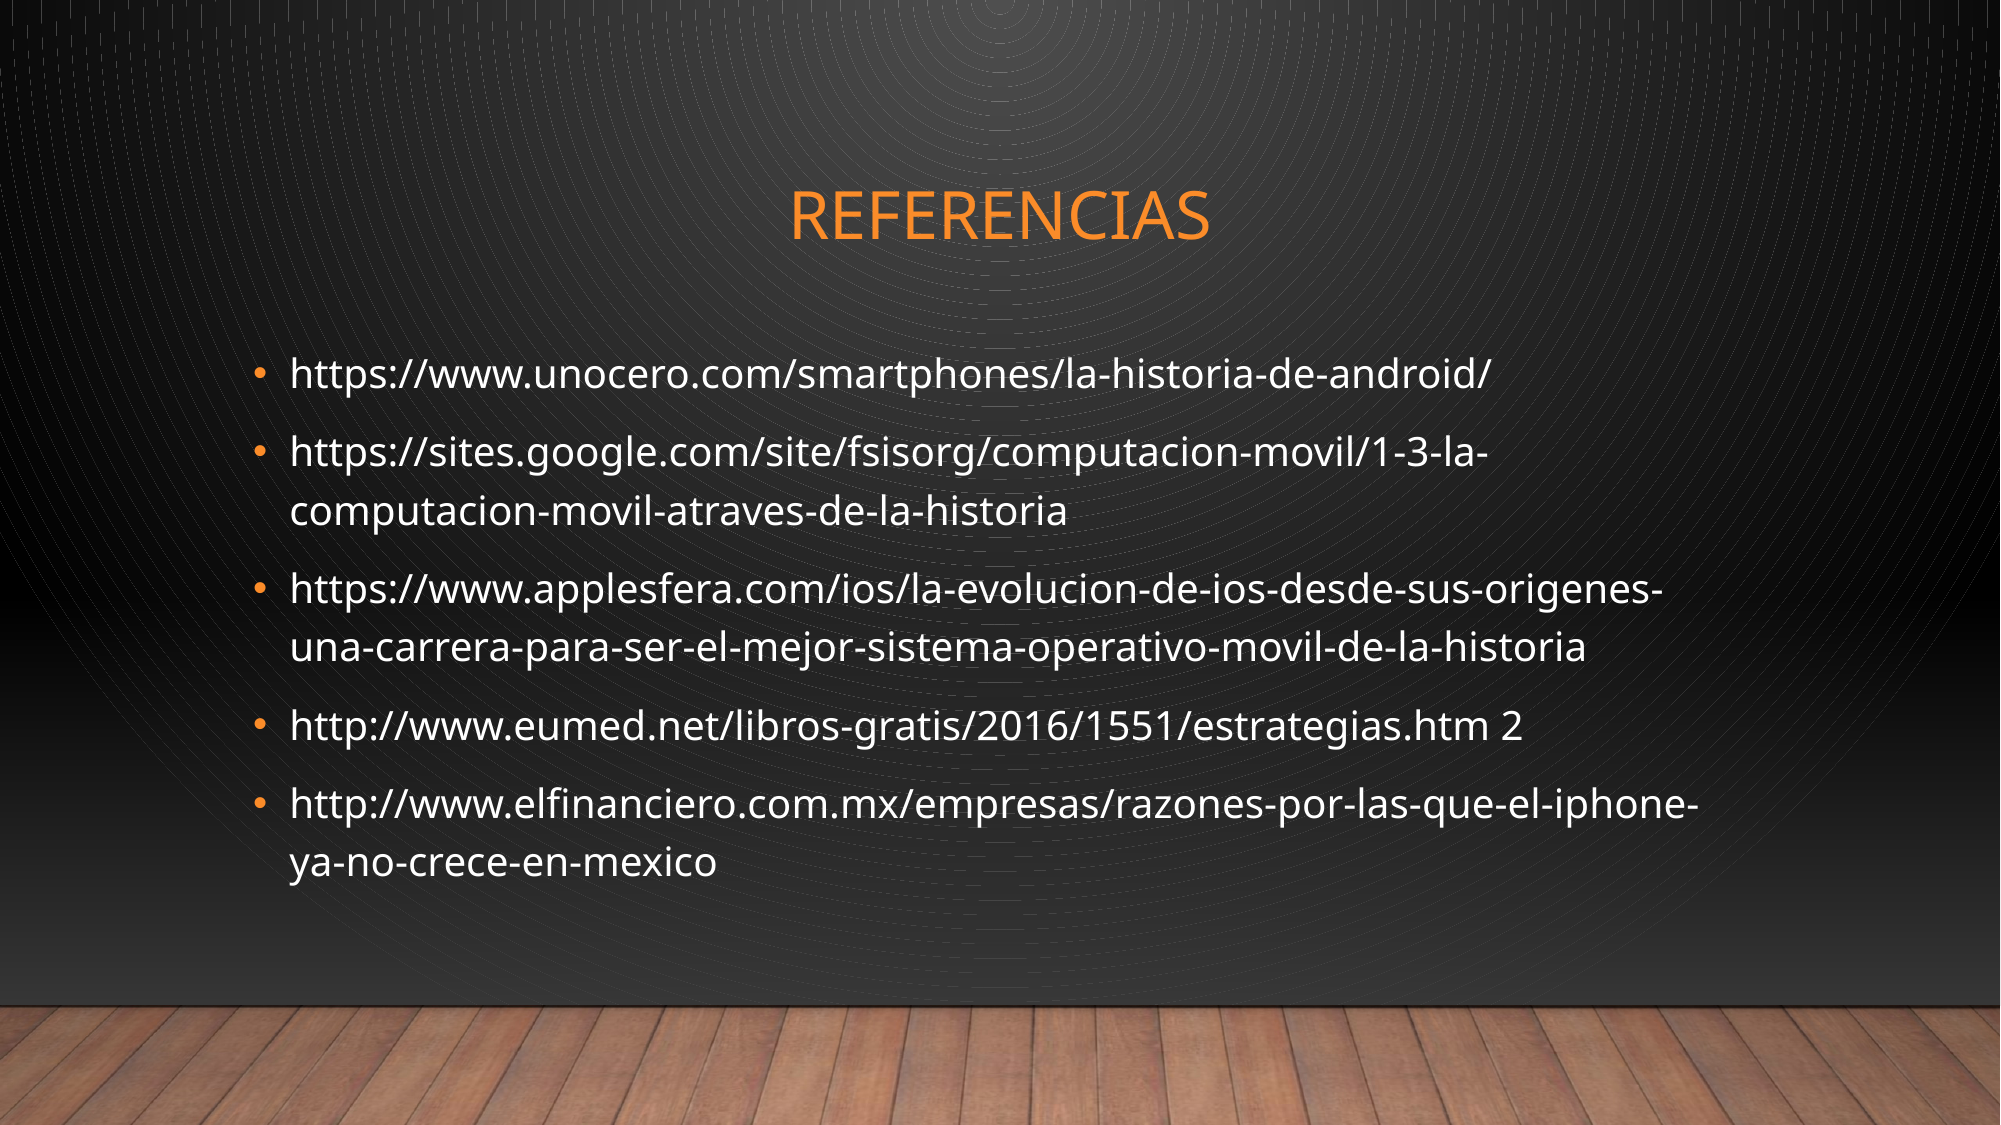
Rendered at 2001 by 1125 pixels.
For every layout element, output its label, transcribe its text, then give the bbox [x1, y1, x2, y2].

title referencias [238, 131, 1763, 305]
picture [0, 1005, 2000, 1125]
list https://www.unocero.com/smartphones/la-historia-de-android/ https://sites.google.com/site/fsisorg/computacion-movil/1-3-la-computacion-movil-atraves-de-la-historia https://www.applesfera.com/ios/la-evolucion-de-ios-desde-sus-origenes-una-carrera-para-ser-el-mejor-sistema-operativo-movil-de-la-historia http://www.eumed.net/libros-gratis/2016/1551/estrategias.htm 2 http://www.elfinanciero.com.mx/empresas/razones-por-las-que-el-iphone-ya-no-crece-en-mexico [238, 330, 1763, 897]
